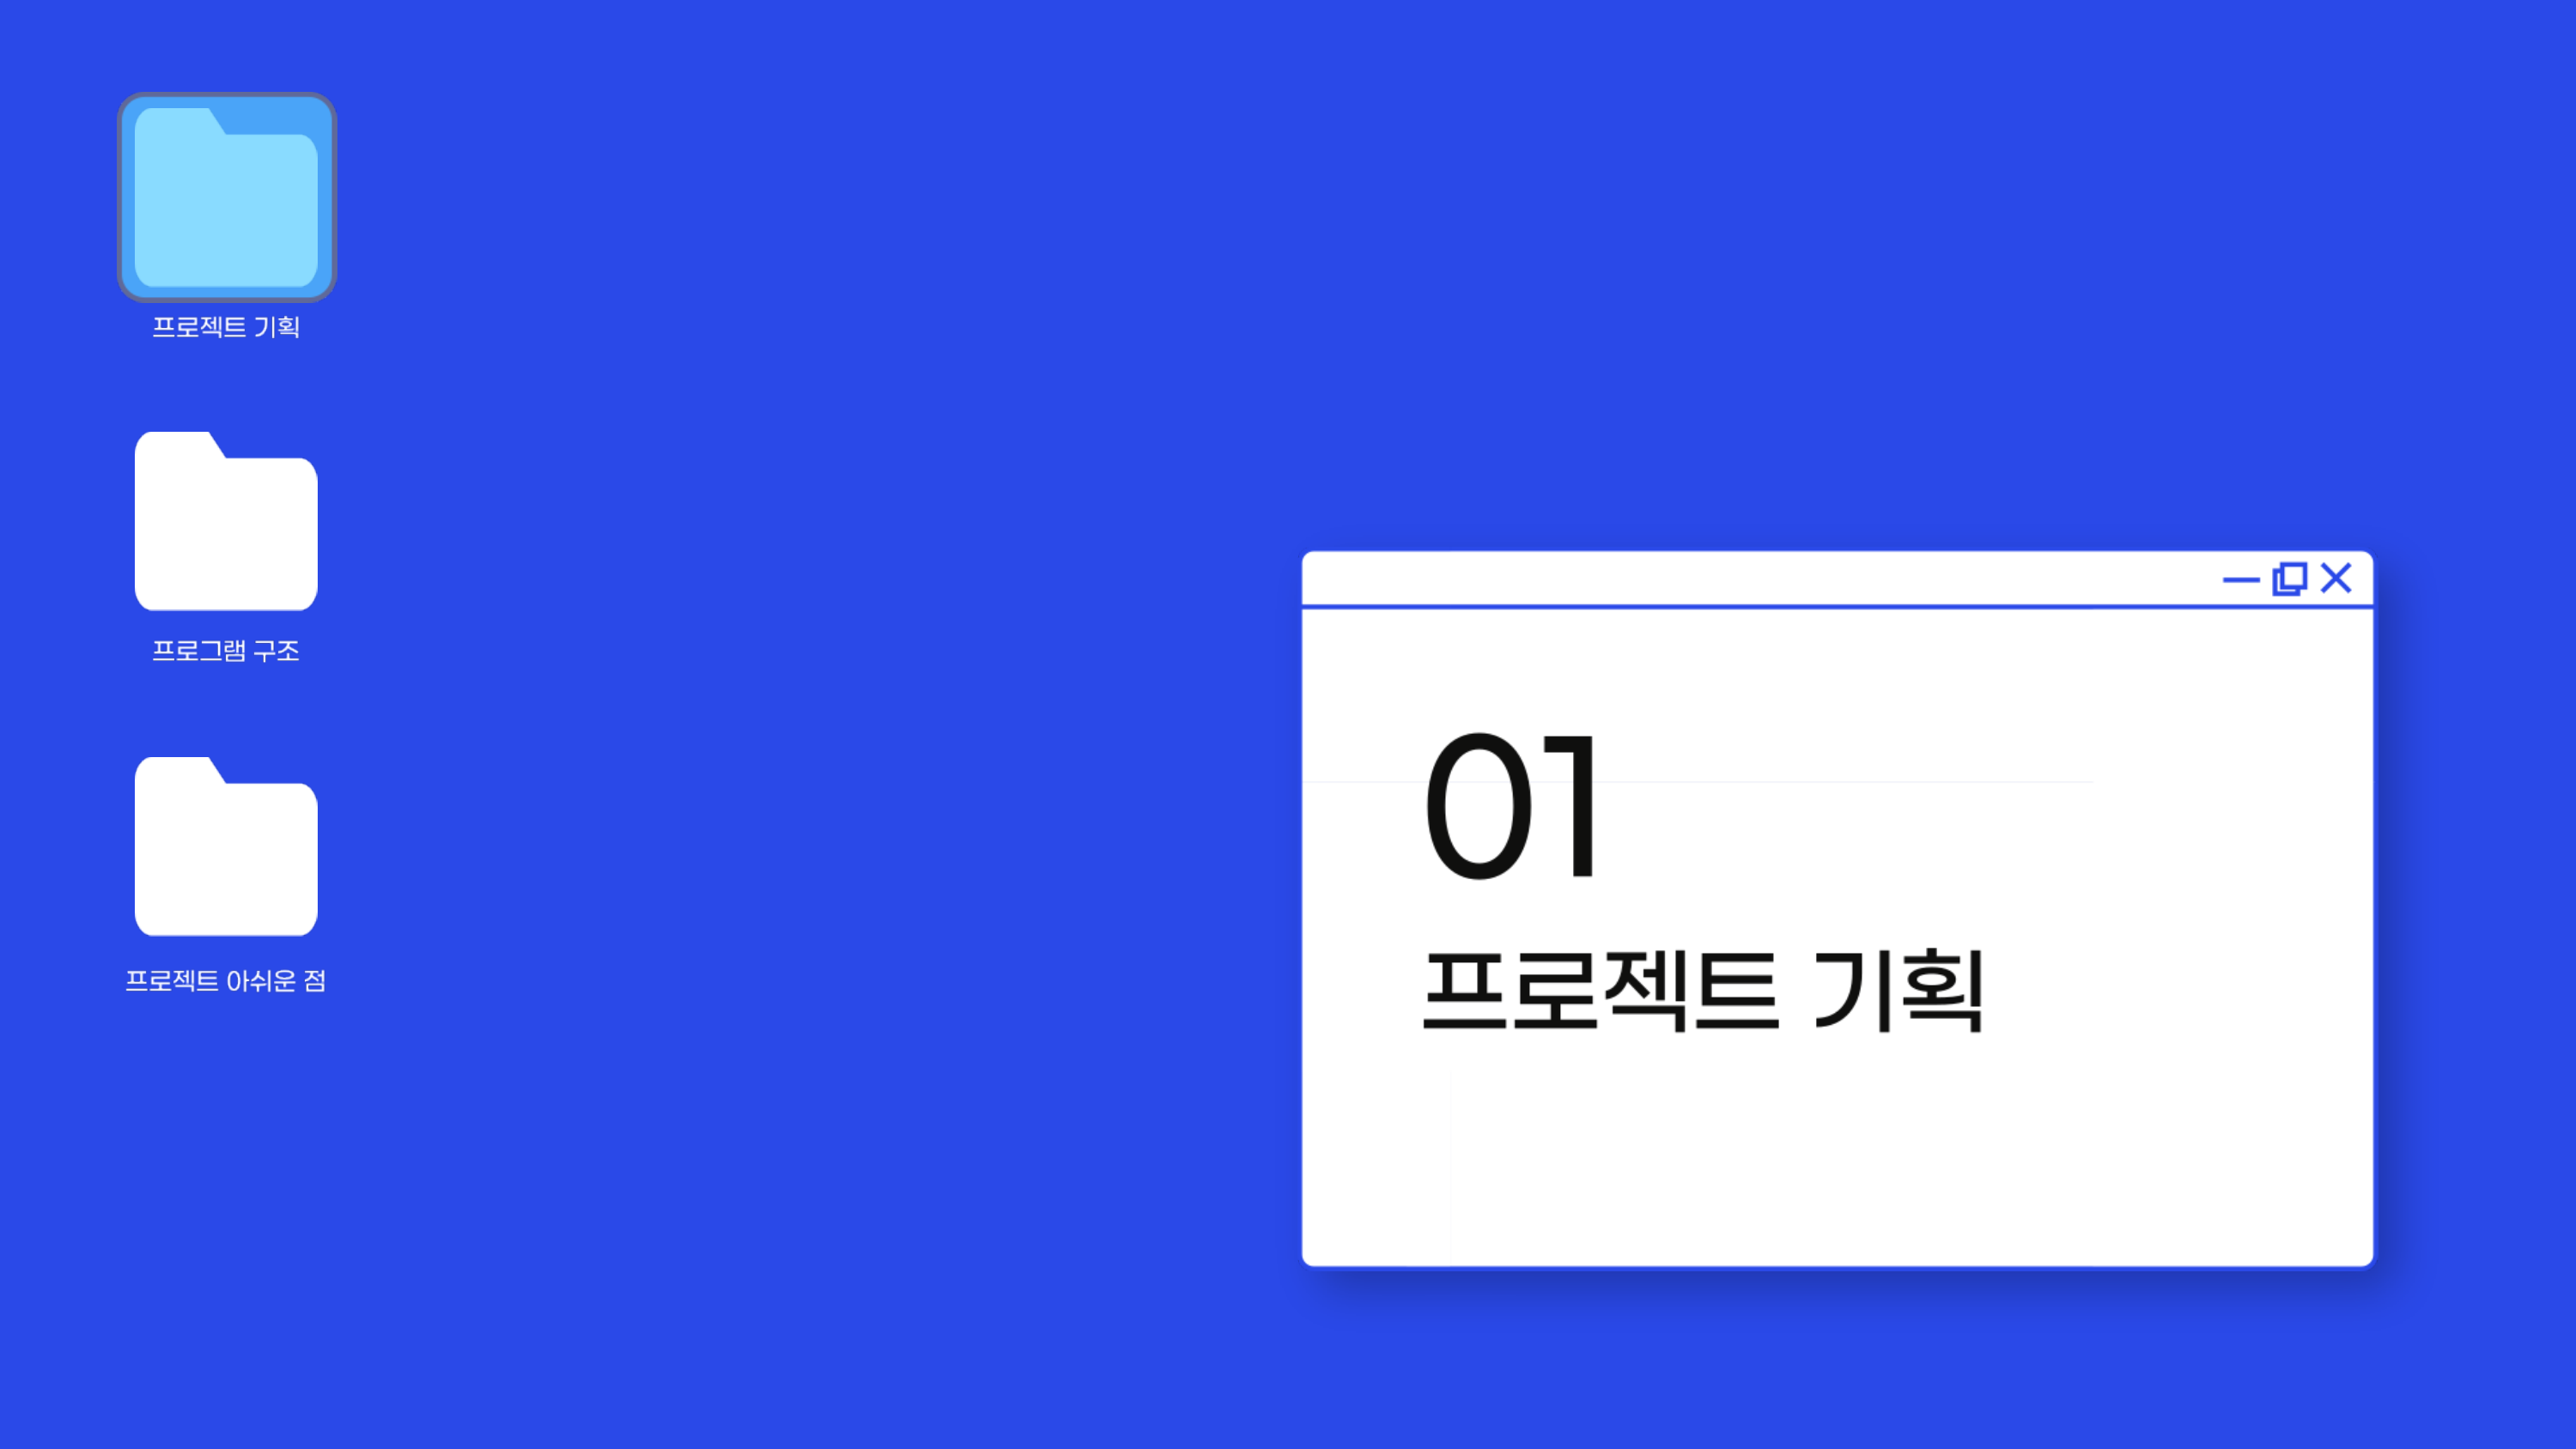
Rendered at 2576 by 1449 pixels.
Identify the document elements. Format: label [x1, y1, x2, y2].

text_box [100, 757, 352, 1003]
picture [97, 309, 313, 356]
picture [777, 204, 2576, 1449]
text_box [100, 107, 352, 349]
text_box [1297, 547, 2379, 1271]
picture [97, 957, 338, 1010]
text_box [100, 432, 352, 672]
picture [97, 633, 312, 680]
text_box [116, 92, 337, 303]
